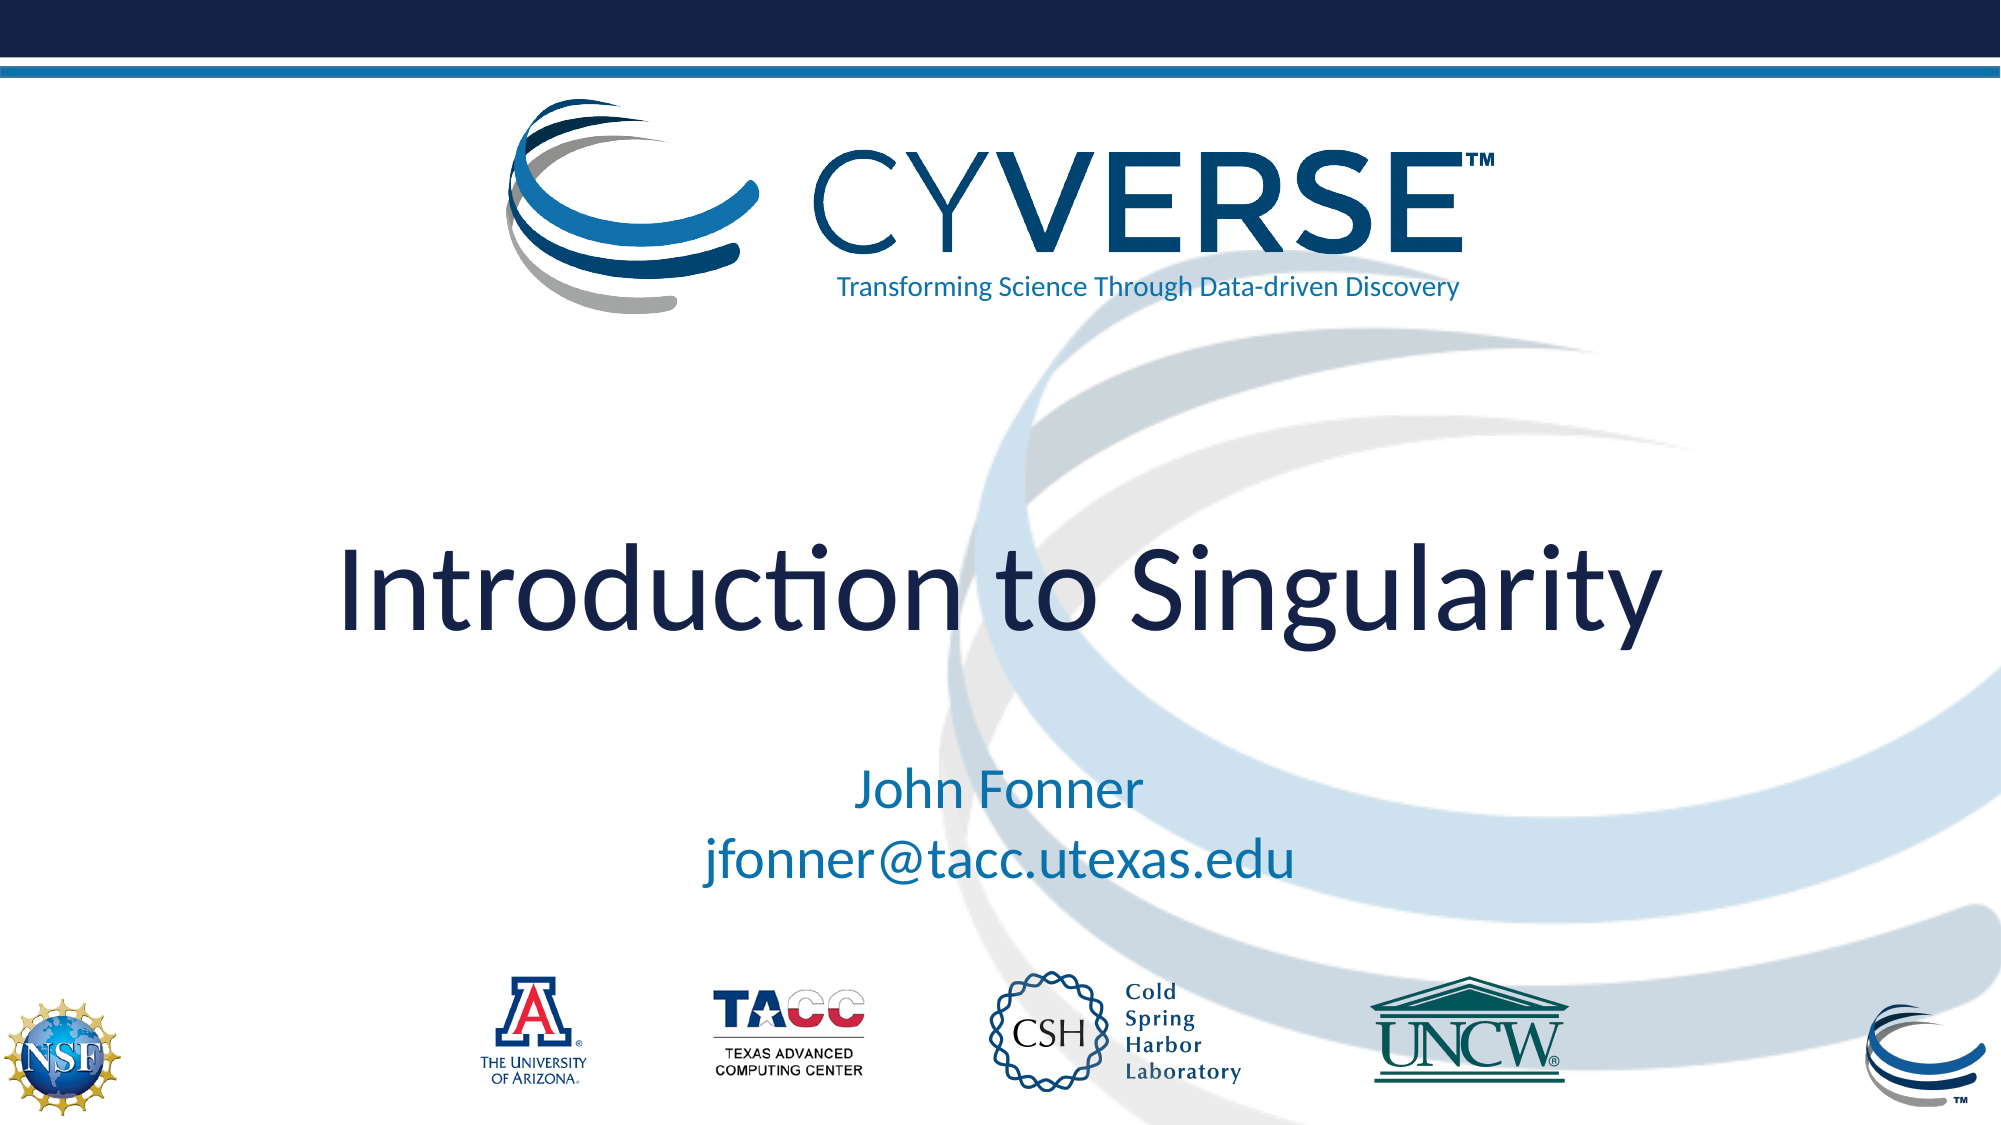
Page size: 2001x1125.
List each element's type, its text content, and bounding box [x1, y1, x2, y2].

picture [1838, 976, 2001, 1125]
list John Fonner jfonner@tacc.utexas.edu [249, 742, 1750, 937]
title Introduction to Singularity [250, 431, 1751, 748]
picture [989, 971, 1241, 1092]
picture [478, 969, 589, 1090]
picture [2, 996, 122, 1117]
picture [506, 99, 1494, 314]
picture [1362, 969, 1577, 1090]
picture [710, 976, 868, 1097]
